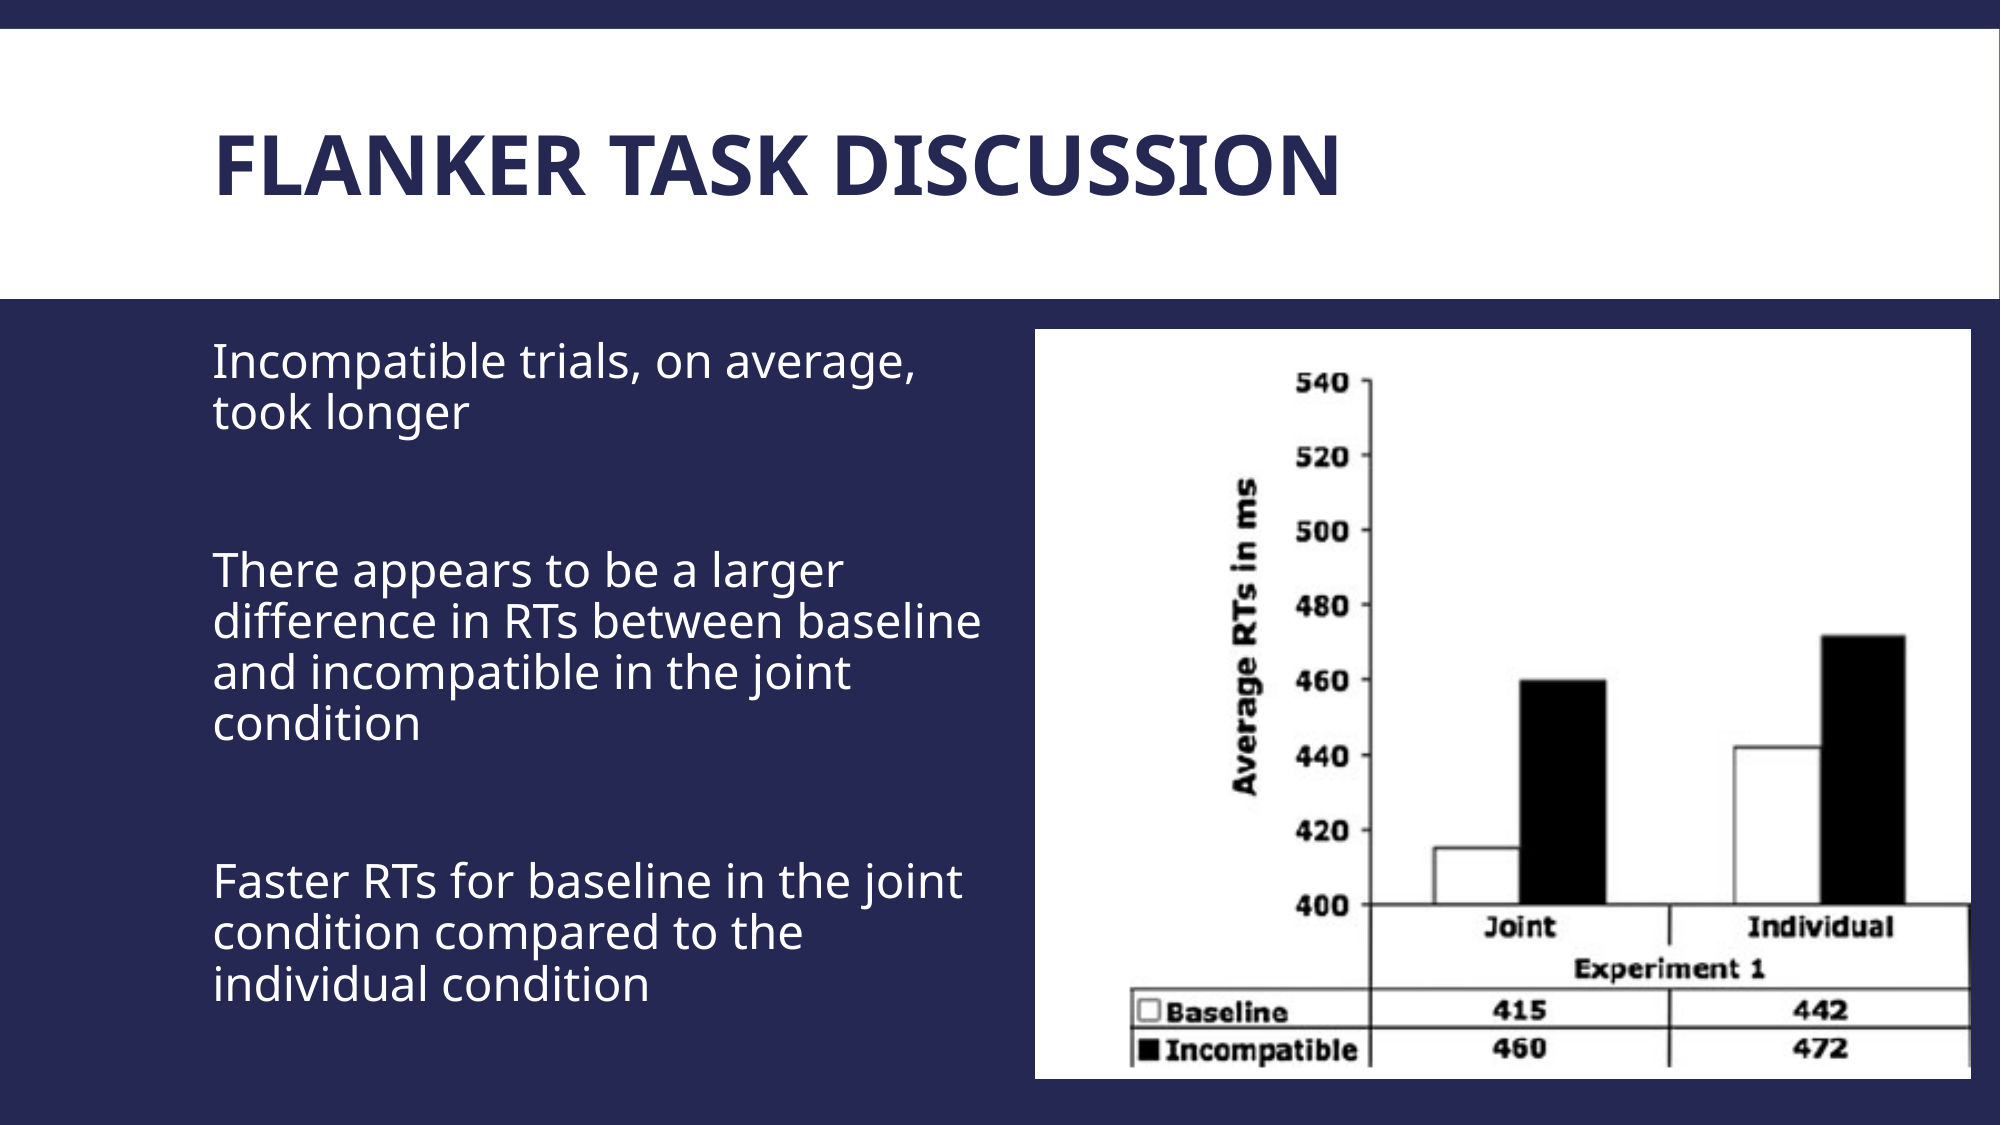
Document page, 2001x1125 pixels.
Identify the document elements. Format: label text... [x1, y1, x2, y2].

list Incompatible trials, on average, took longer There appears to be a larger difference in RTs between baseline and incompatible in the joint condition Faster RTs for baseline in the joint condition compared to the individual condition [197, 329, 1000, 1020]
title Flanker task Discussion [197, 46, 1803, 295]
picture [1035, 329, 1971, 1079]
